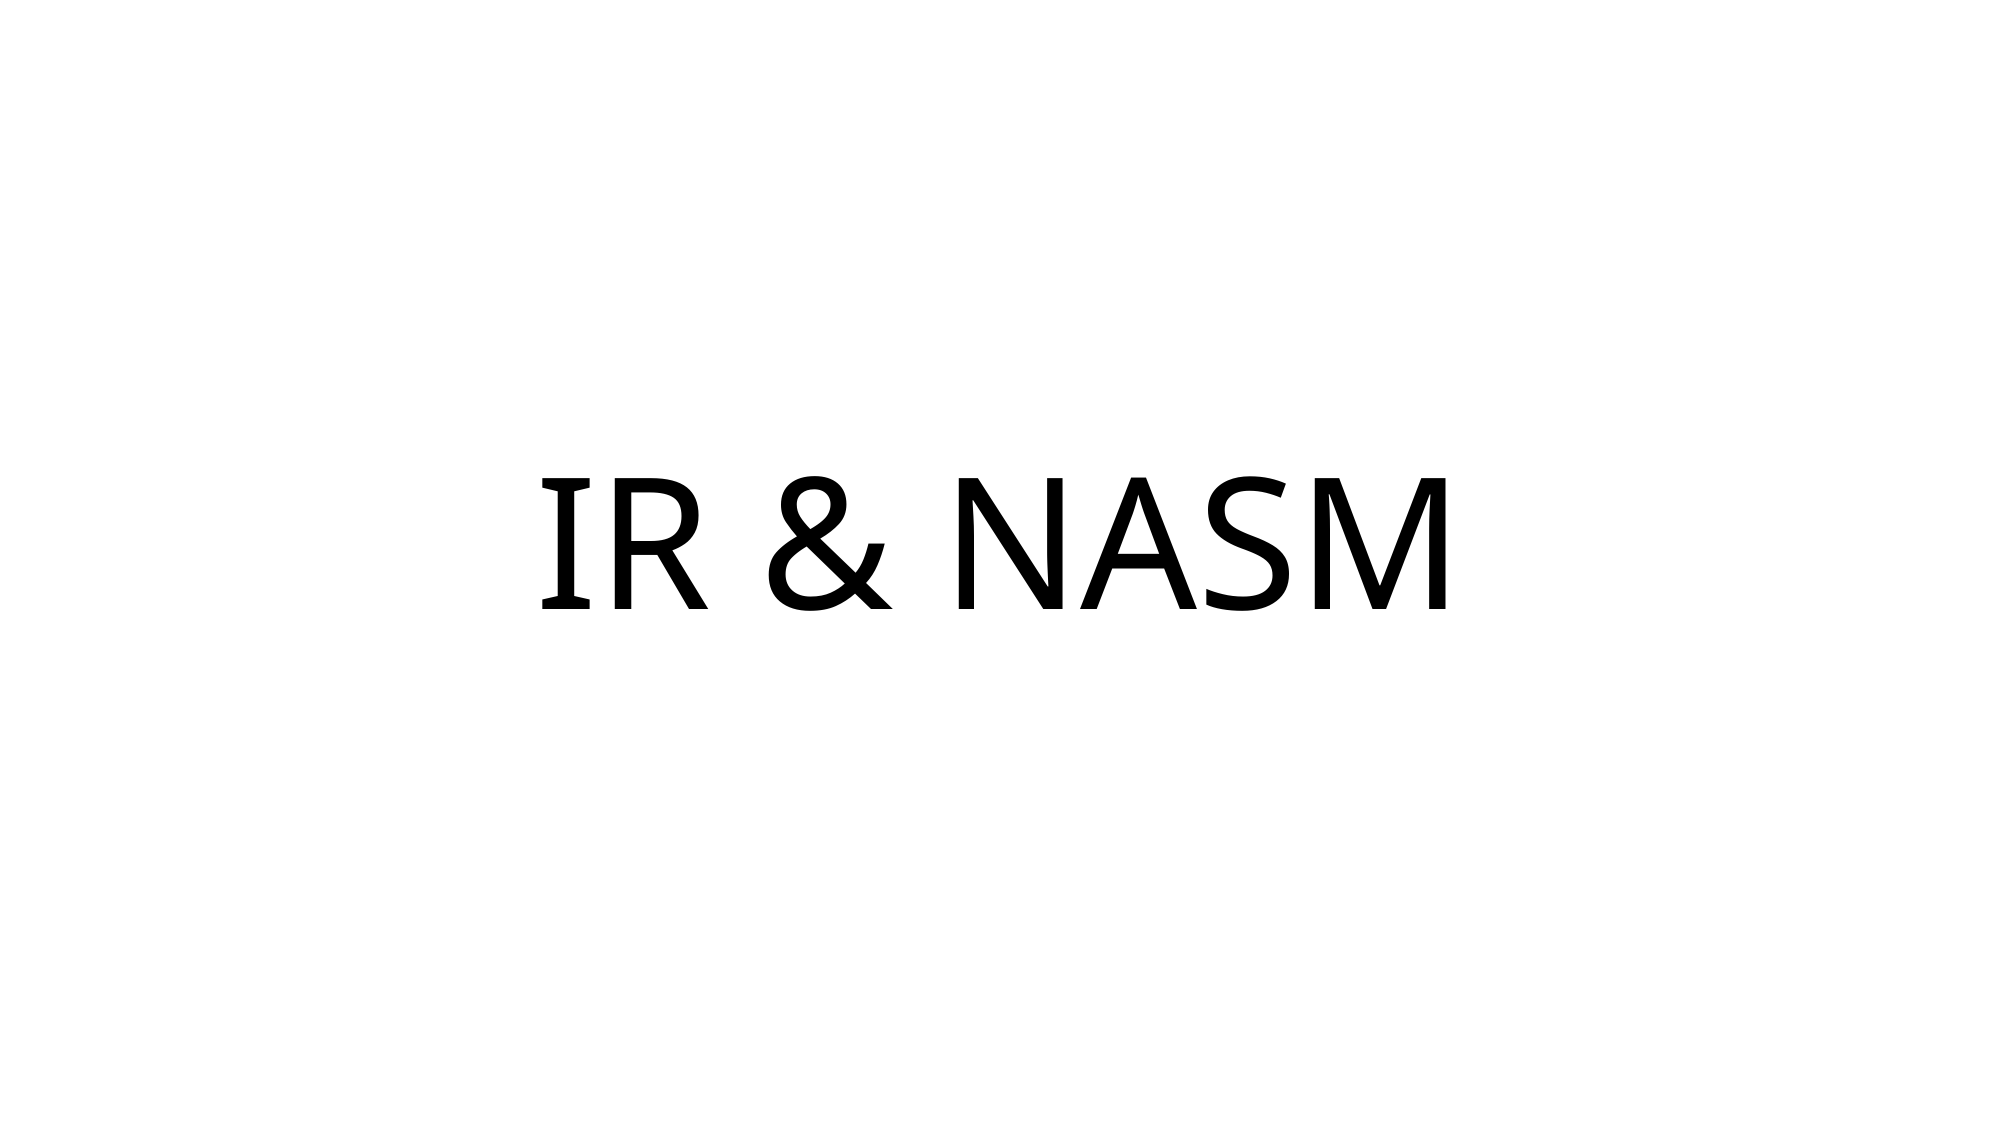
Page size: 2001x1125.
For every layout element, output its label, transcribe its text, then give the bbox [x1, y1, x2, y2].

title IR & NASM [249, 265, 1750, 657]
